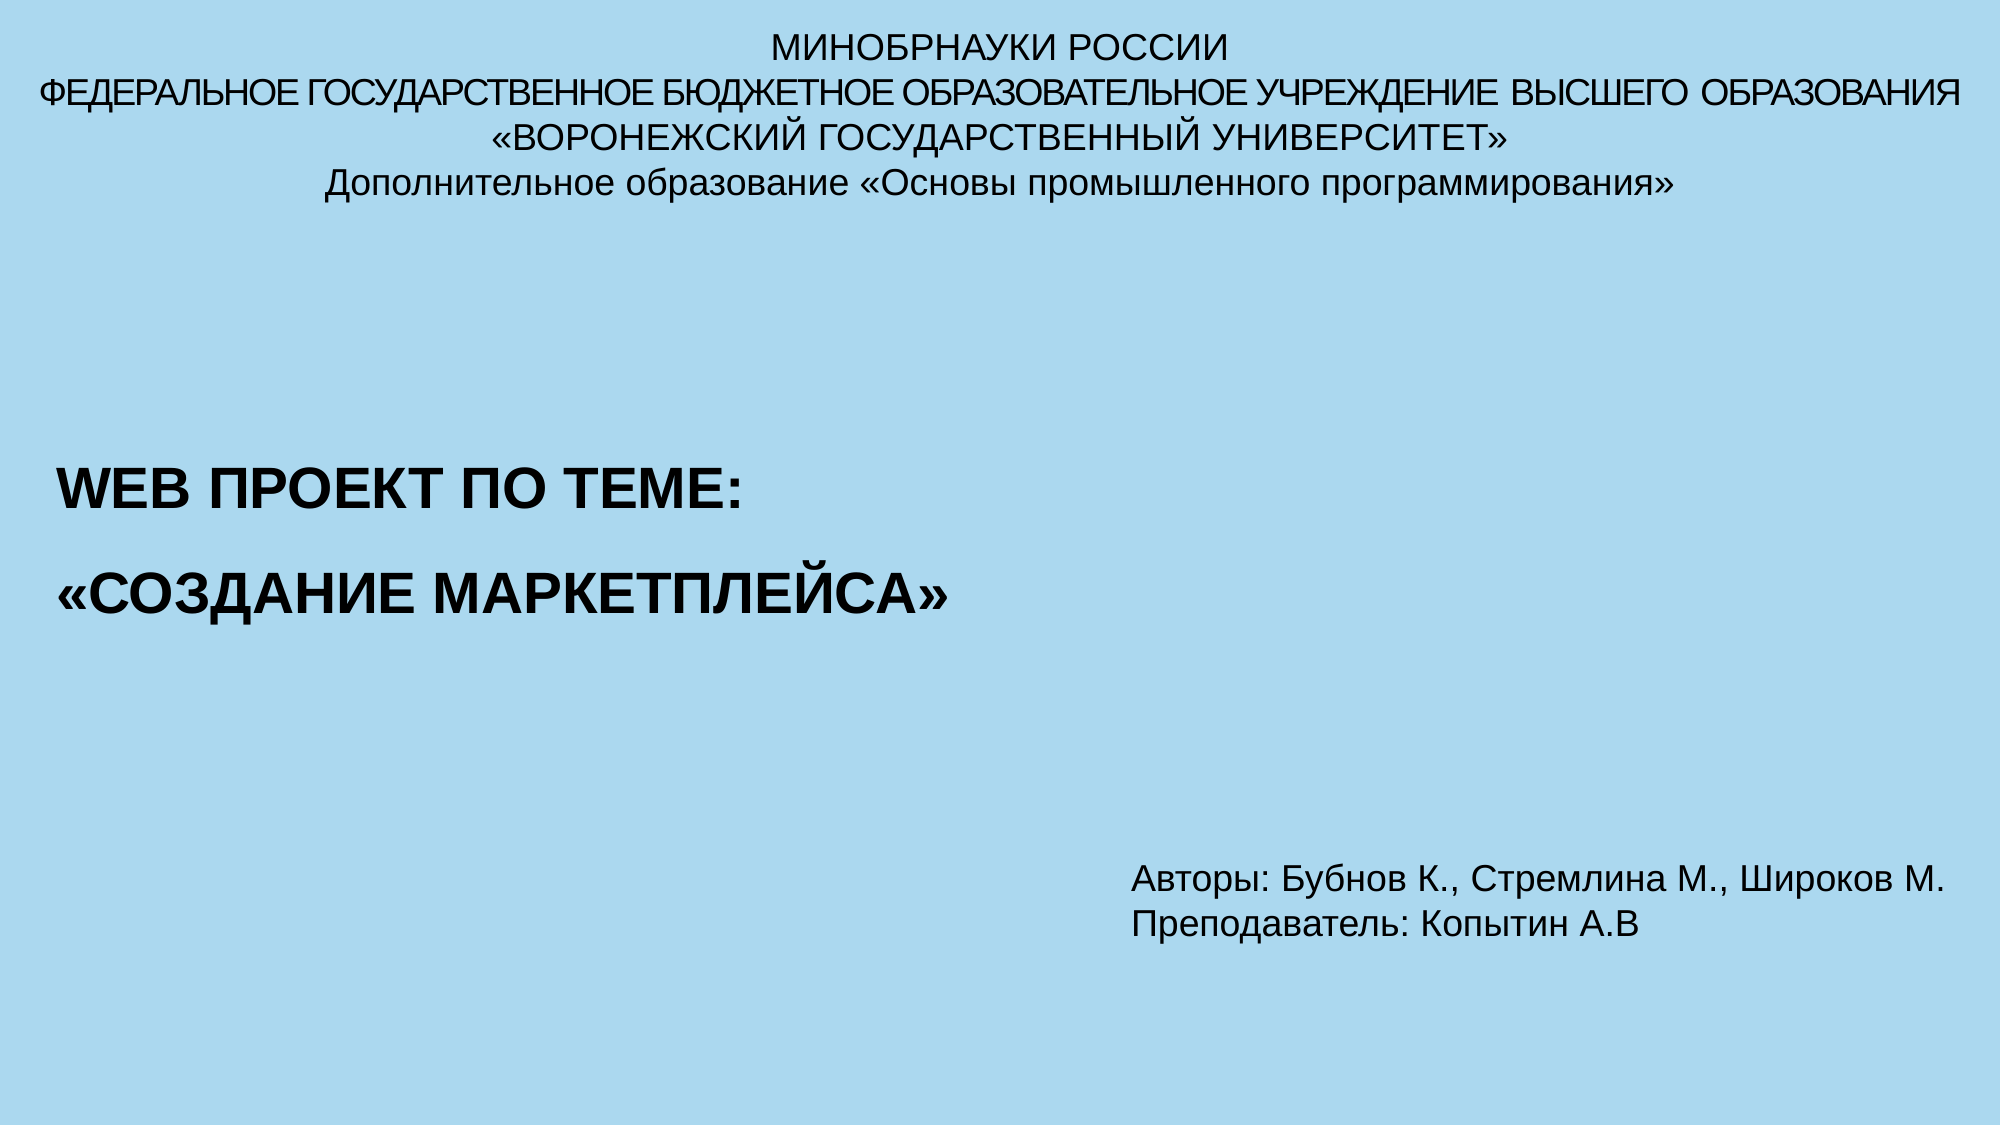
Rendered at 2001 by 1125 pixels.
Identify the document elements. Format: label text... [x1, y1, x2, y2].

text_box WEB ПРОЕКТ ПО ТЕМЕ: «СОЗДАНИЕ МАРКЕТПЛЕЙСА» [41, 407, 1054, 703]
text_box Авторы: Бубнов К., Стремлина М., Широков М. Преподаватель: Копытин А.В [1116, 846, 2000, 952]
text_box МИНОБРНАУКИ РОССИИ ФЕДЕРАЛЬНОЕ ГОСУДАРСТВЕННОЕ БЮДЖЕТНОЕ ОБРАЗОВАТЕЛЬНОЕ УЧРЕЖДЕНИЕ ВЫСШЕГО ОБРАЗОВАНИЯ «ВОРОНЕЖСКИЙ ГОСУДАРСТВЕННЫЙ УНИВЕРСИТЕТ» Дополнительное образование «Основы промышленного программирования» [0, 15, 2000, 256]
